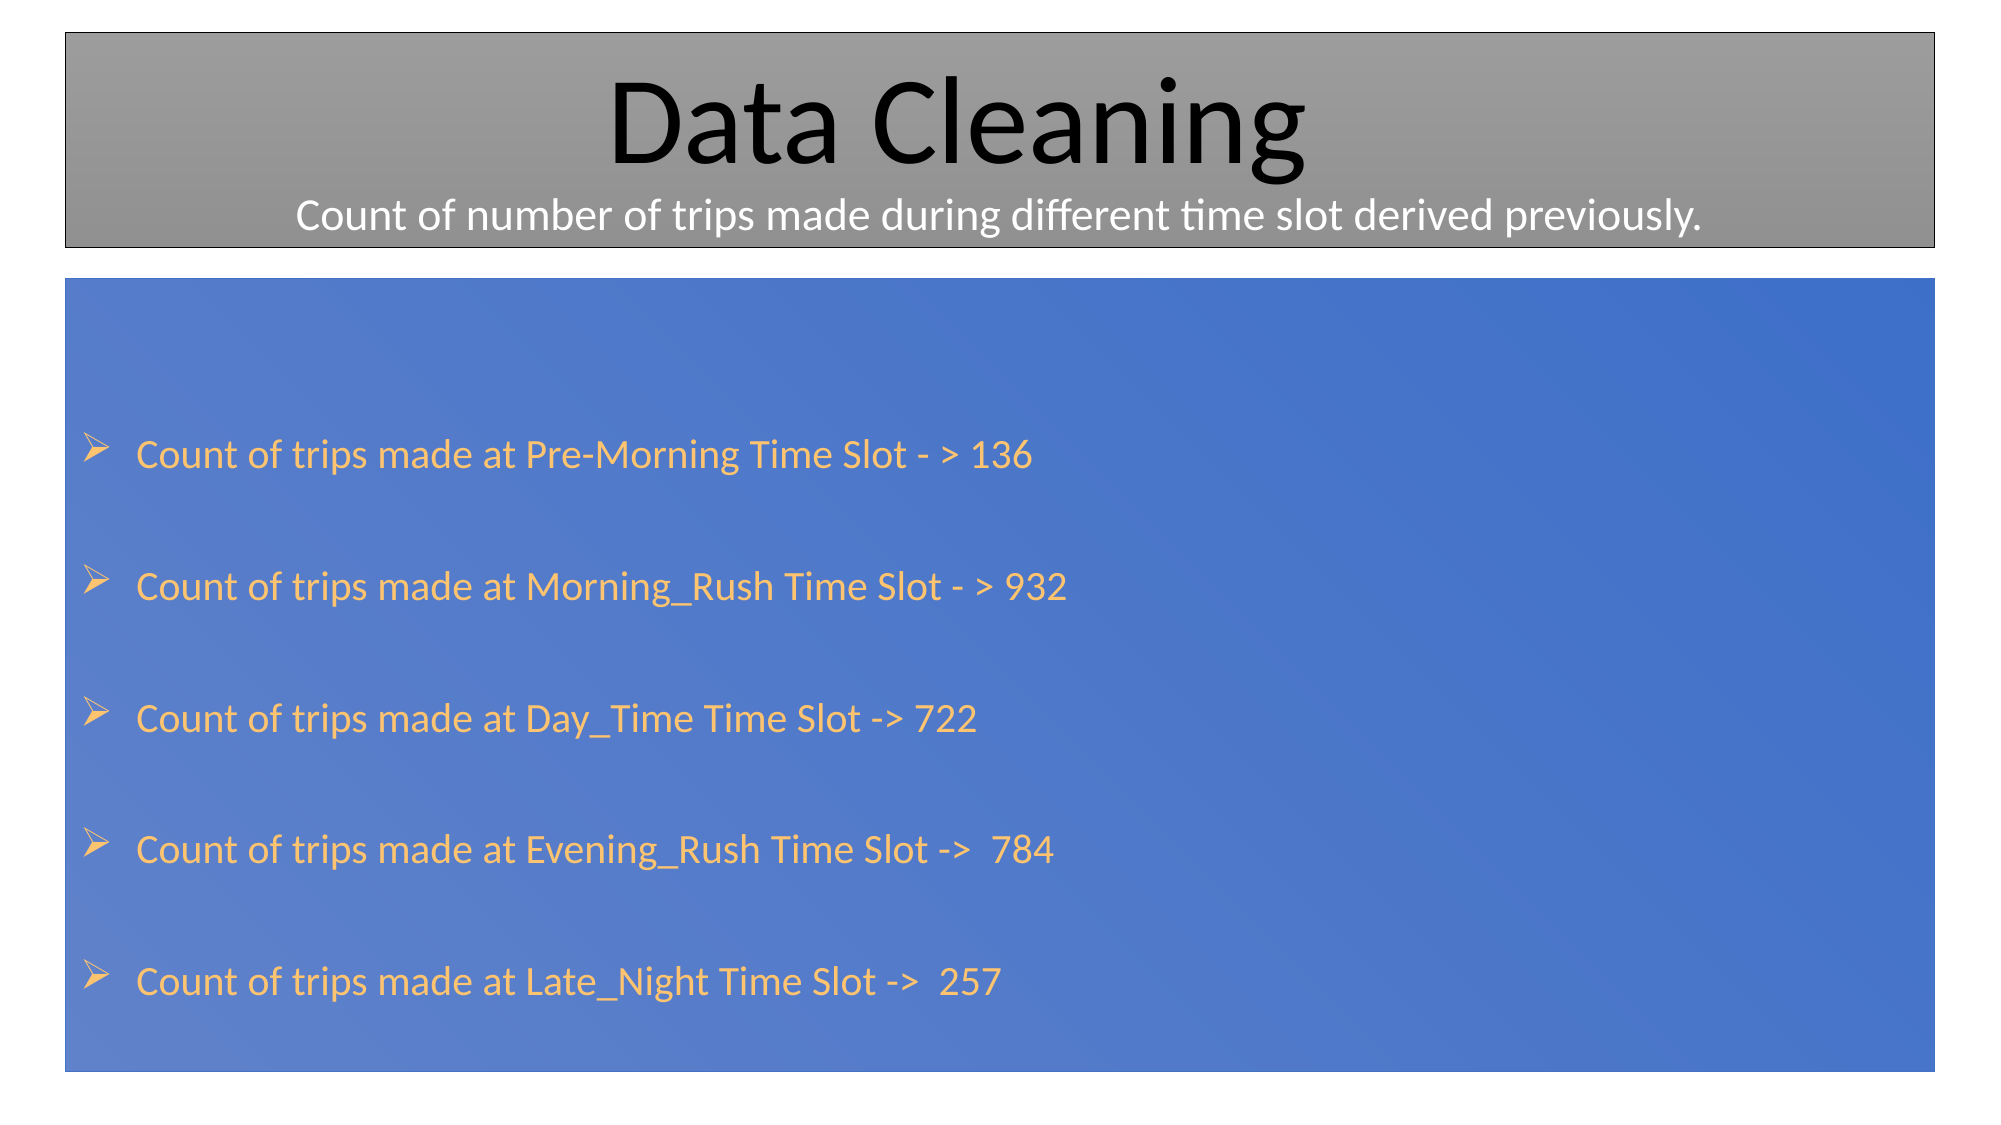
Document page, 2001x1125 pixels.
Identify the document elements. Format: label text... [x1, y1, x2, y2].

subtitle Count of trips made at Pre-Morning Time Slot - > 136 Count of trips made at Morning_Rush Time Slot - > 932 Count of trips made at Day_Time Time Slot -> 722 Count of trips made at Evening_Rush Time Slot -> 784 Count of trips made at Late_Night Time Slot -> 257 [65, 278, 1935, 1072]
title Data Cleaning Count of number of trips made during different time slot derived previously. [65, 32, 1935, 248]
